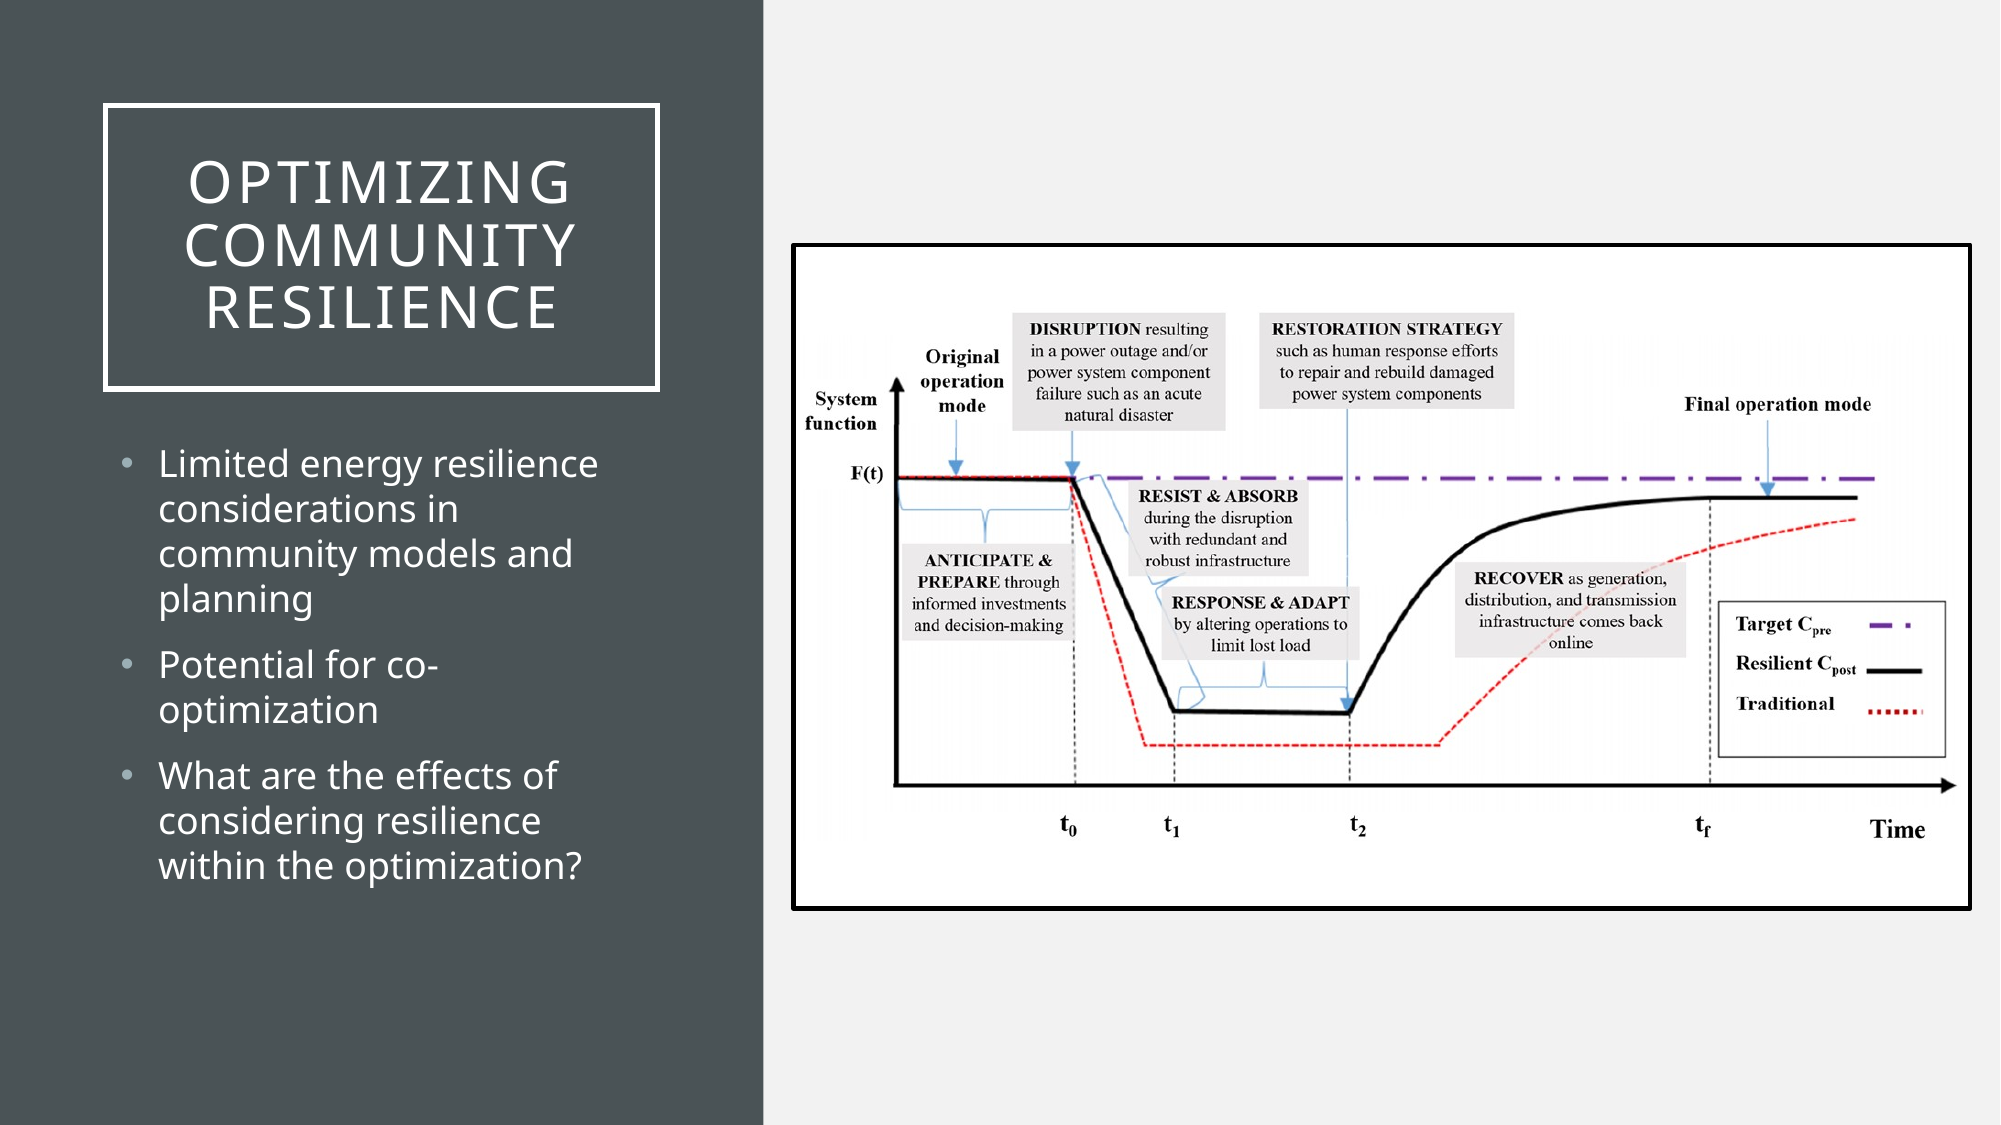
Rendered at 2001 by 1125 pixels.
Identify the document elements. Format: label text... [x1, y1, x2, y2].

text_box [0, 0, 764, 1125]
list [795, 247, 1968, 907]
text_box [764, 0, 2000, 1125]
list Limited energy resilience considerations in community models and planning Potential for co-optimization What are the effects of considering resilience within the optimization? [105, 432, 658, 994]
title Optimizing COMMUNITY Resilience [103, 103, 660, 392]
